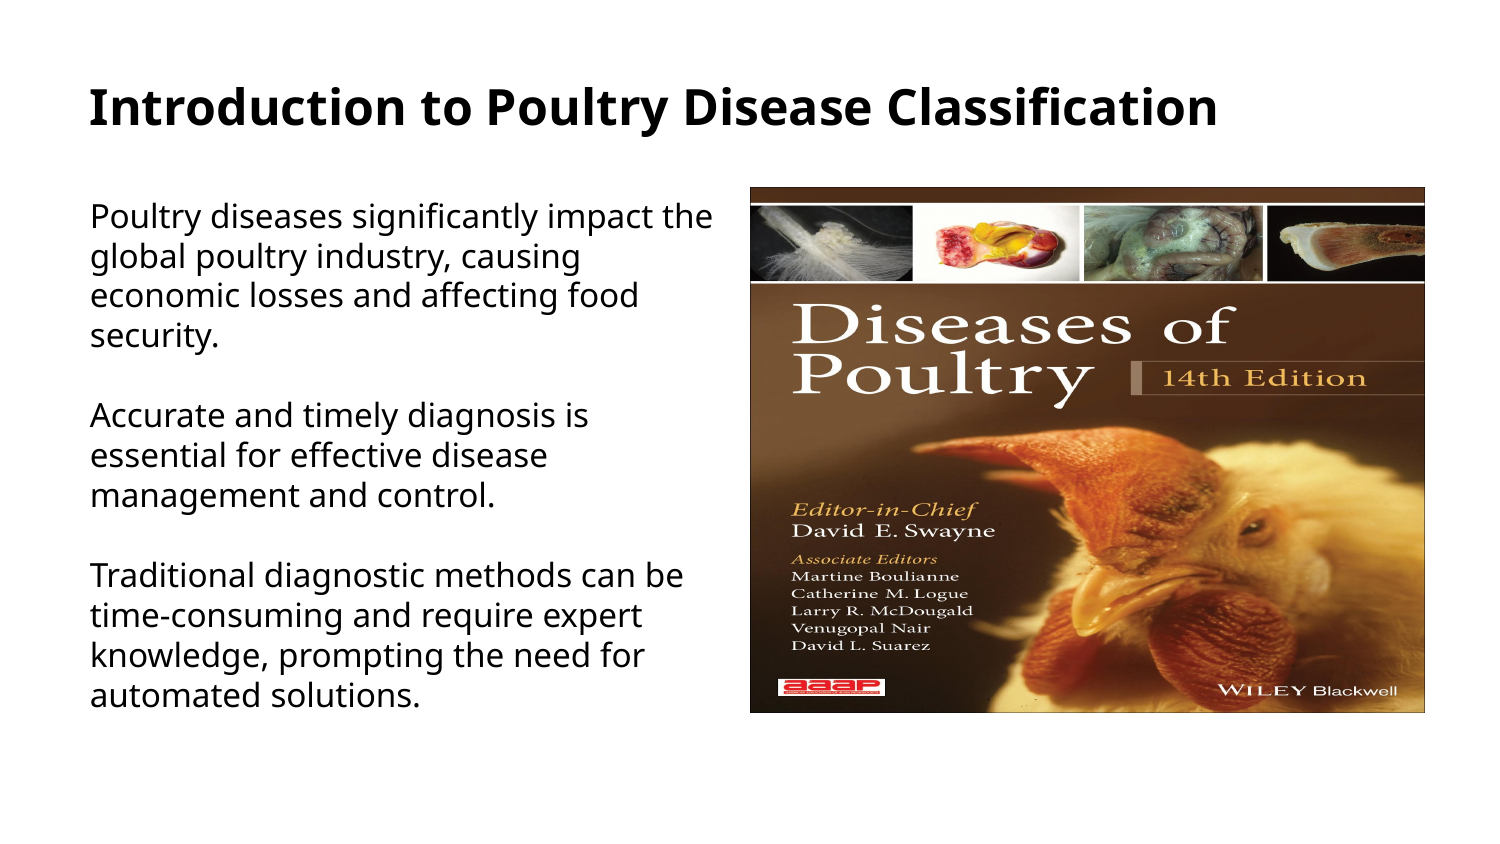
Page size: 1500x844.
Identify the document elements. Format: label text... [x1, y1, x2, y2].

text_box Poultry diseases significantly impact the global poultry industry, causing economic losses and affecting food security. Accurate and timely diagnosis is essential for effective disease management and control. Traditional diagnostic methods can be time-consuming and require expert knowledge, prompting the need for automated solutions. [74, 187, 749, 713]
picture [749, 187, 1425, 713]
text_box Introduction to Poultry Disease Classification [74, 37, 1425, 173]
